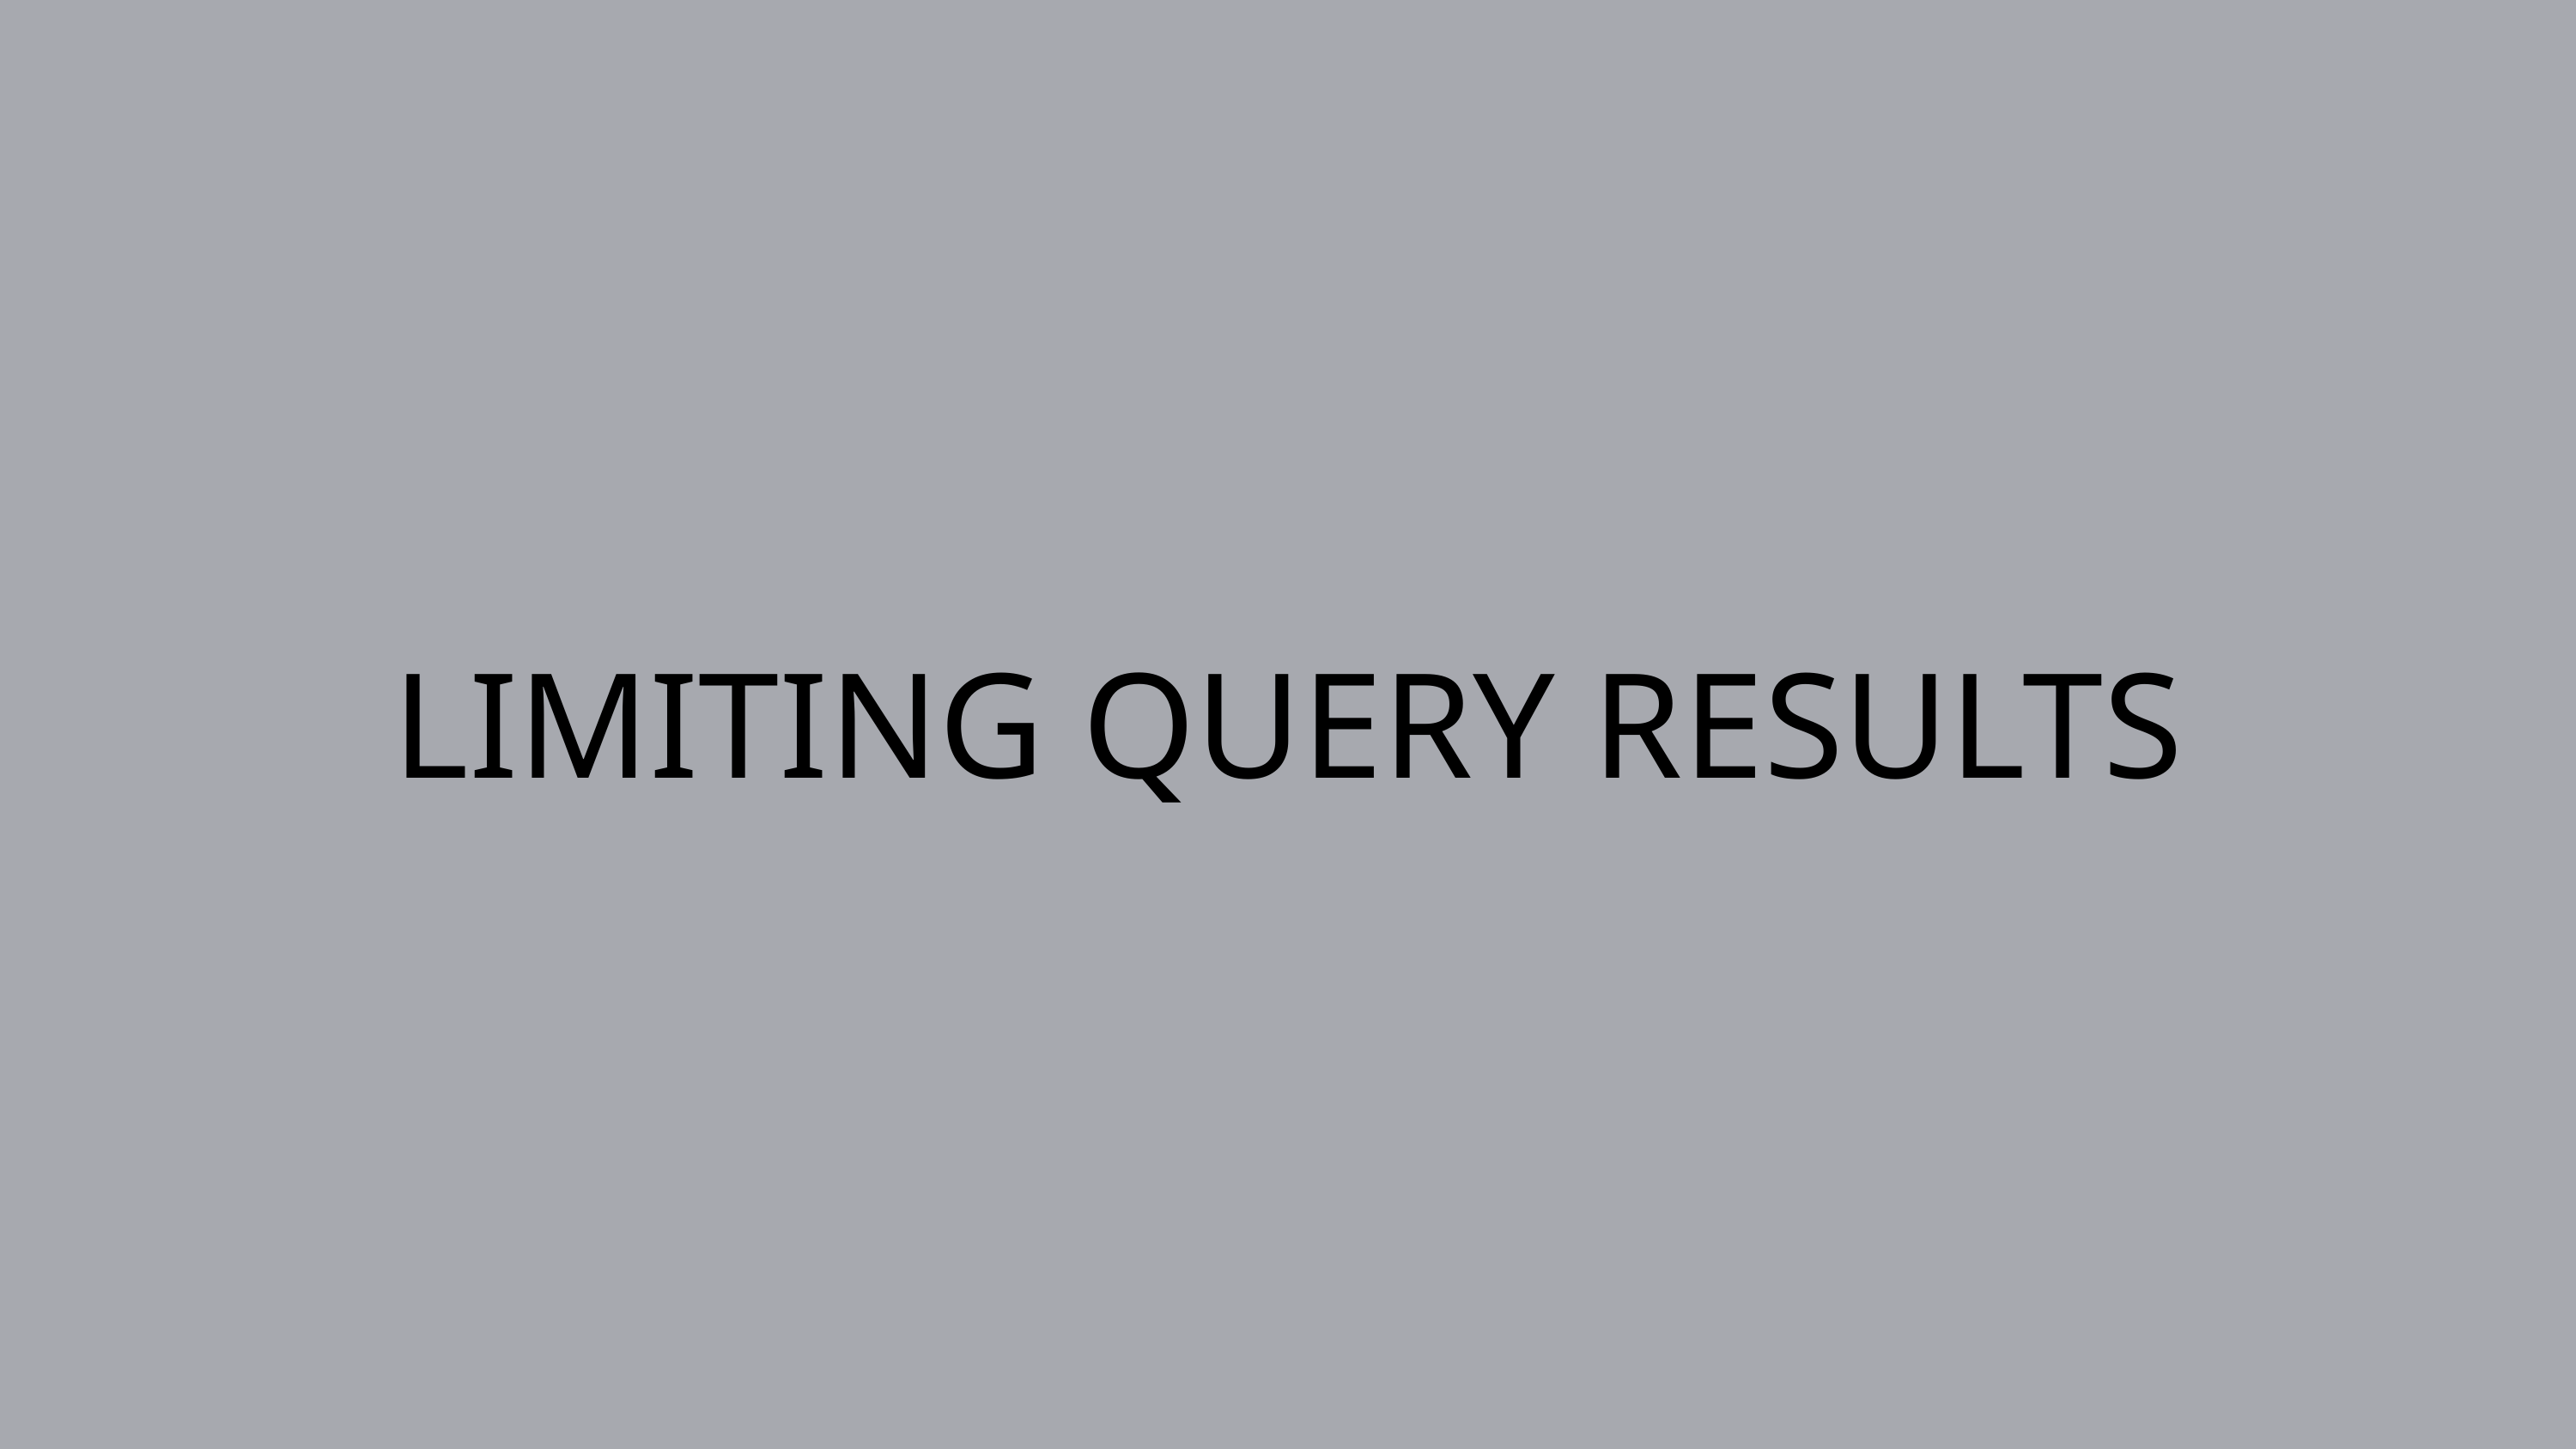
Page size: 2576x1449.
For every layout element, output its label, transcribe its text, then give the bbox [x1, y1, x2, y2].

text_box LIMITING QUERY RESULTS [328, 603, 2248, 808]
